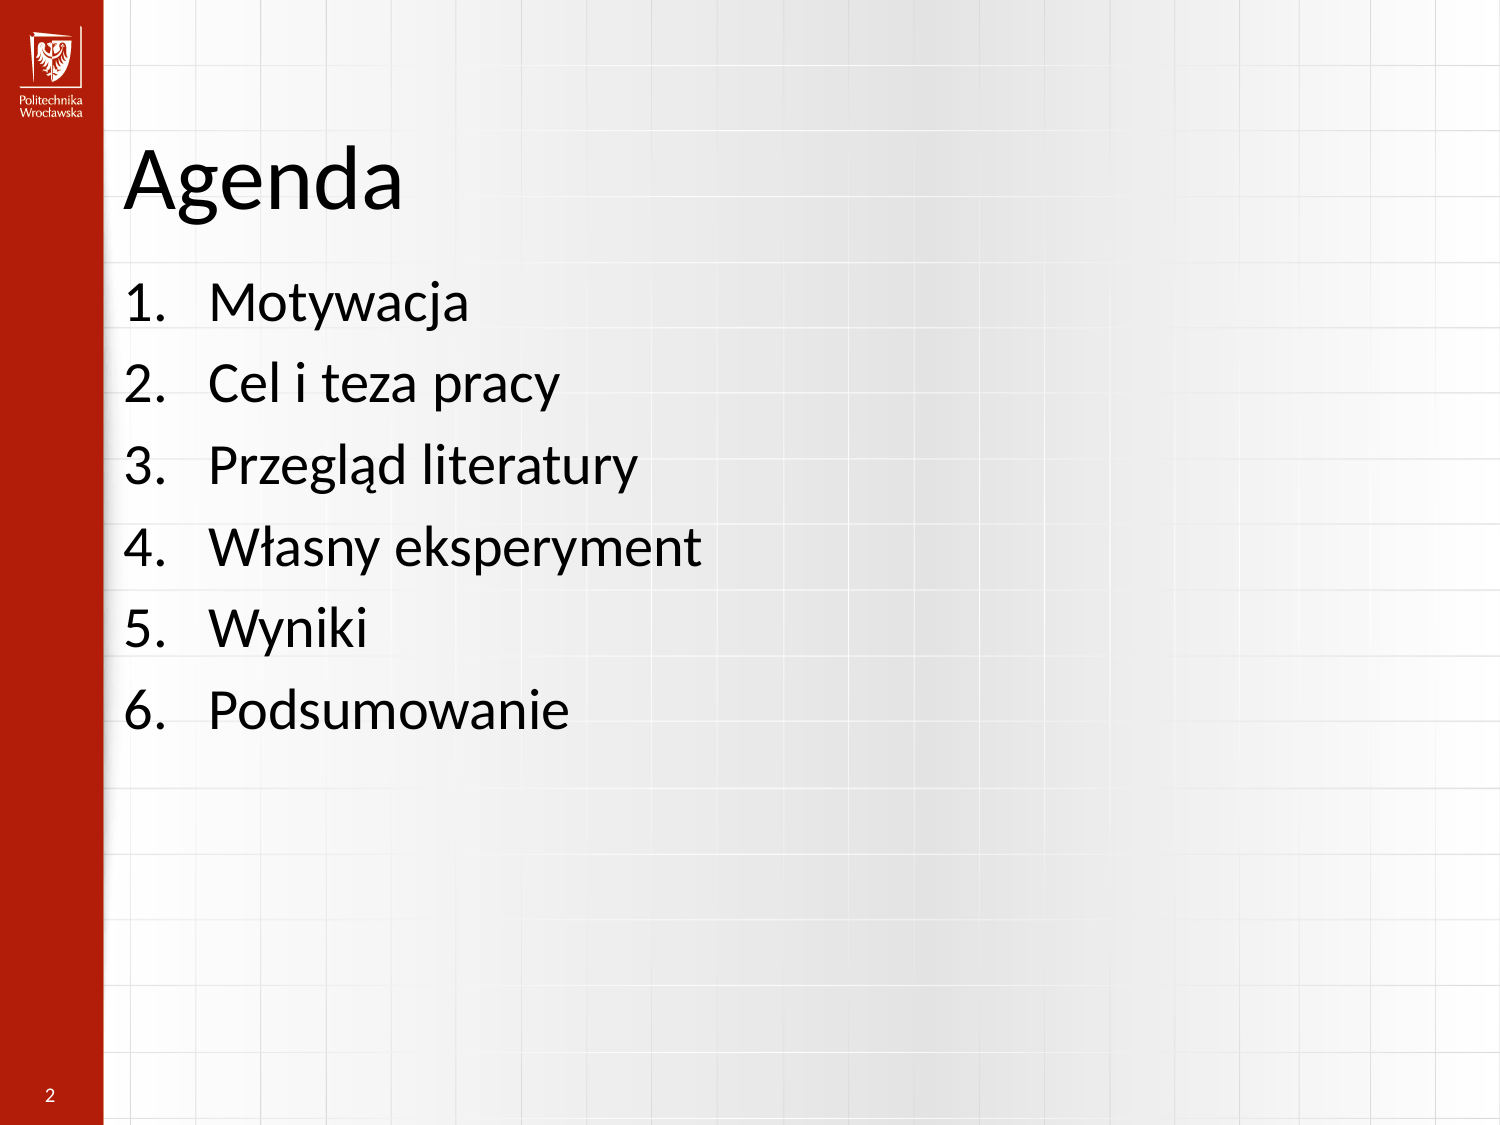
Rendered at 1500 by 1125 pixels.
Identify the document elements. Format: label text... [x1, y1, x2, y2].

picture [0, 0, 1500, 1125]
list Motywacja Cel i teza pracy Przegląd literatury Własny eksperyment Wyniki Podsumowanie [123, 255, 1480, 1118]
list Agenda [123, 101, 1483, 244]
